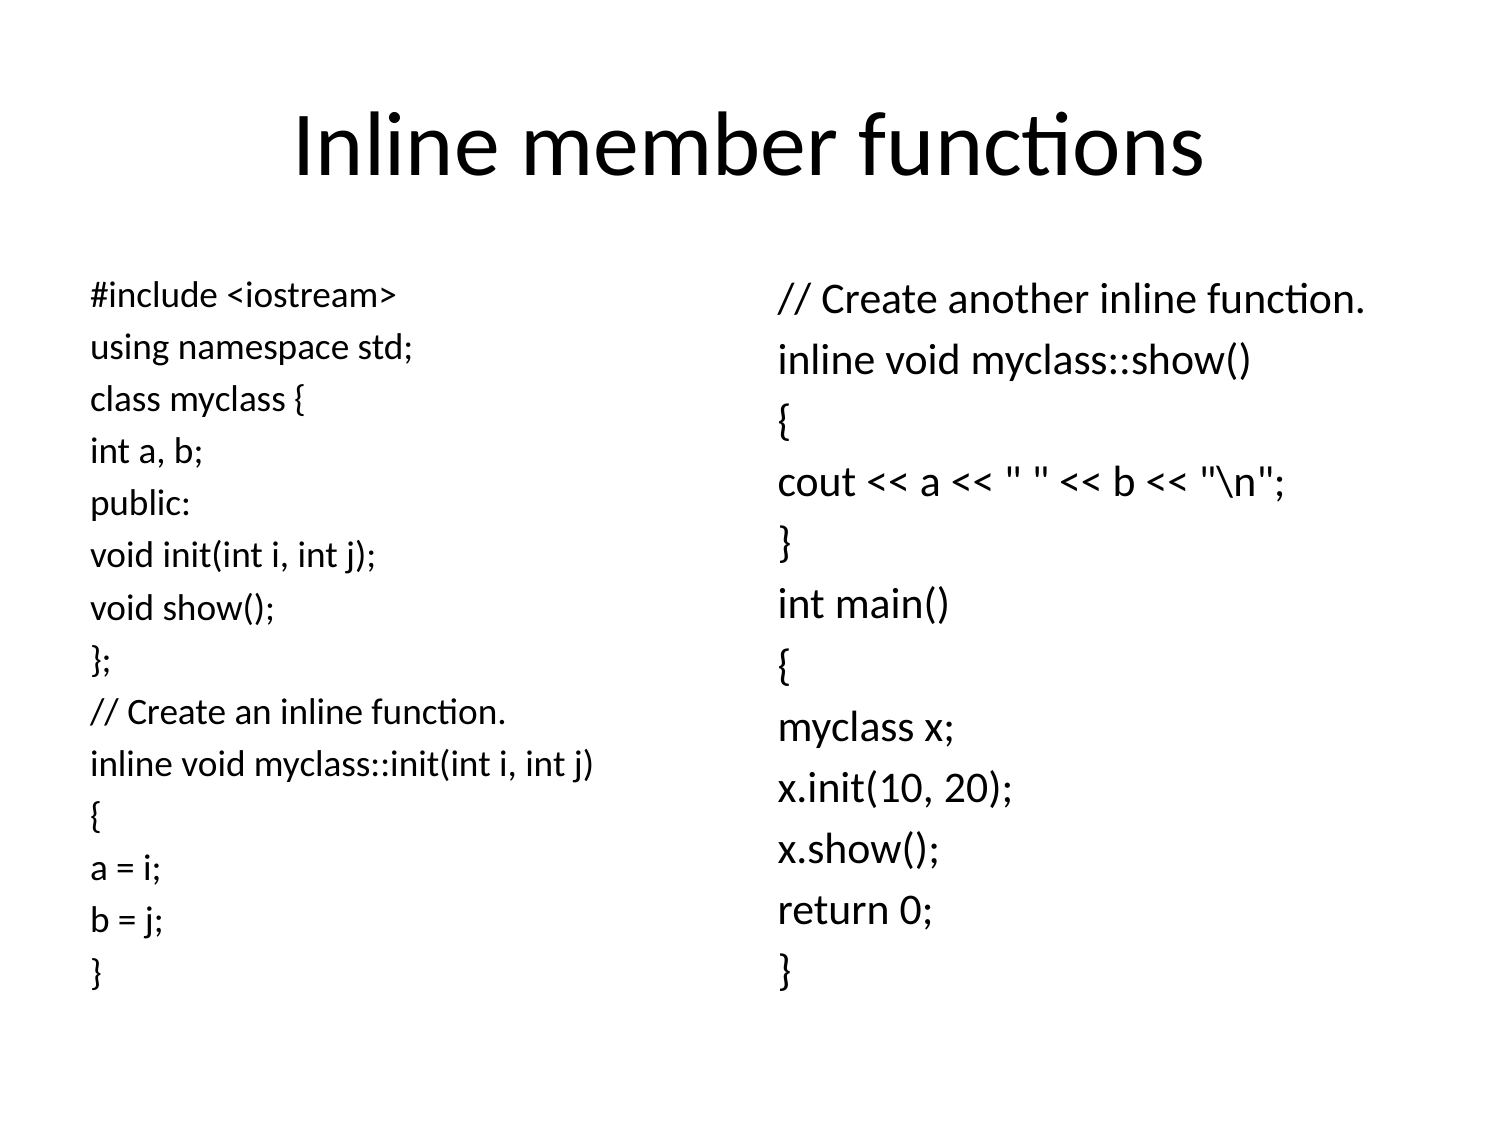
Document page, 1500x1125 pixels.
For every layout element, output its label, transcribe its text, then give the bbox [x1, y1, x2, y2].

list #include <iostream> using namespace std; class myclass { int a, b; public: void init(int i, int j); void show(); }; // Create an inline function. inline void myclass::init(int i, int j) { a = i; b = j; } [75, 262, 738, 1005]
list // Create another inline function. inline void myclass::show() { cout << a << " " << b << "\n"; } int main() { myclass x; x.init(10, 20); x.show(); return 0; } [762, 262, 1425, 1005]
title Inline member functions [75, 45, 1425, 233]
